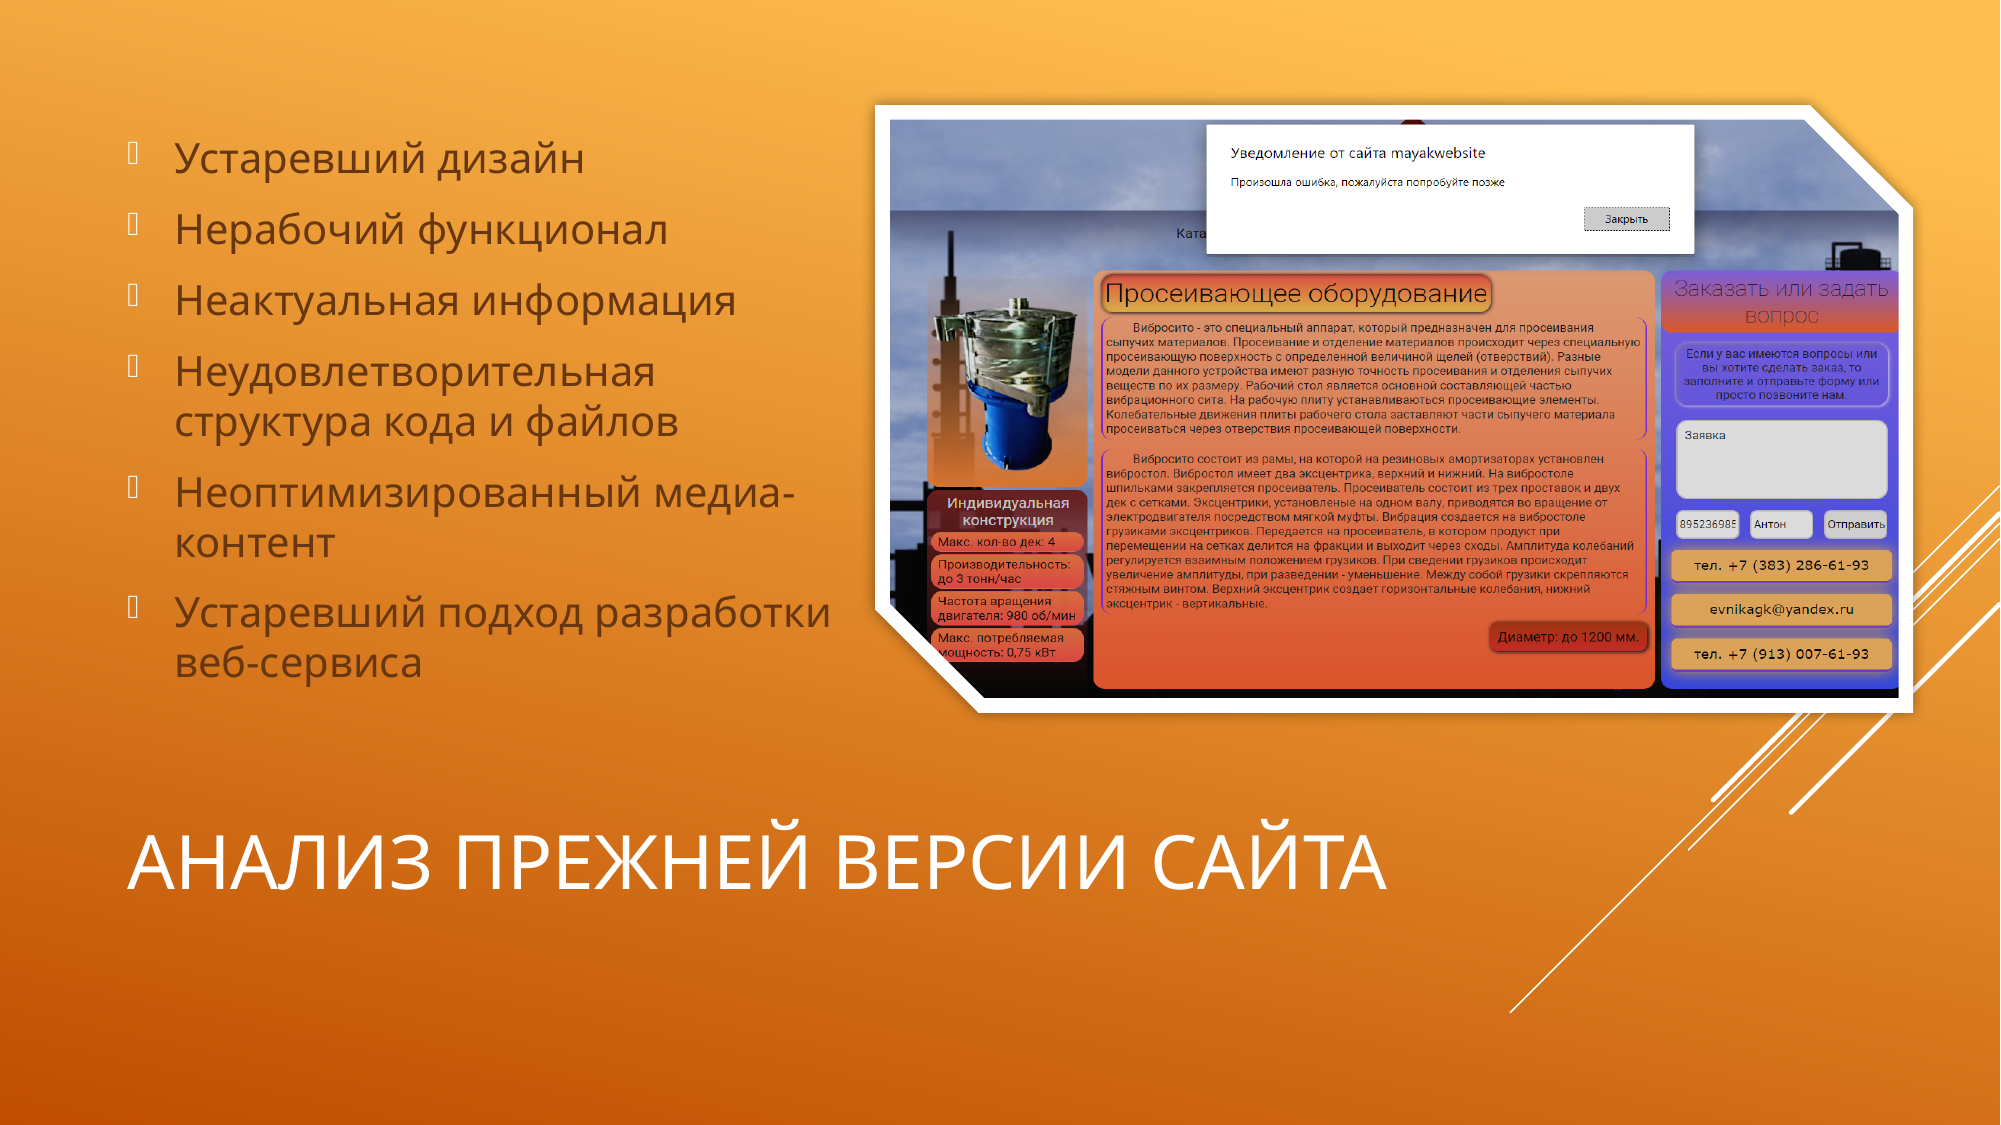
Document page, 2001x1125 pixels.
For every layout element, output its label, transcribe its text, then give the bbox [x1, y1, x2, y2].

picture [882, 112, 1907, 706]
list Устаревший дизайн Нерабочий функционал Неактуальная информация Неудовлетворительная структура кода и файлов Неоптимизированный медиа-контент Устаревший подход разработки веб-сервиса [112, 112, 853, 706]
title Анализ прежней версии сайта [112, 736, 1513, 984]
